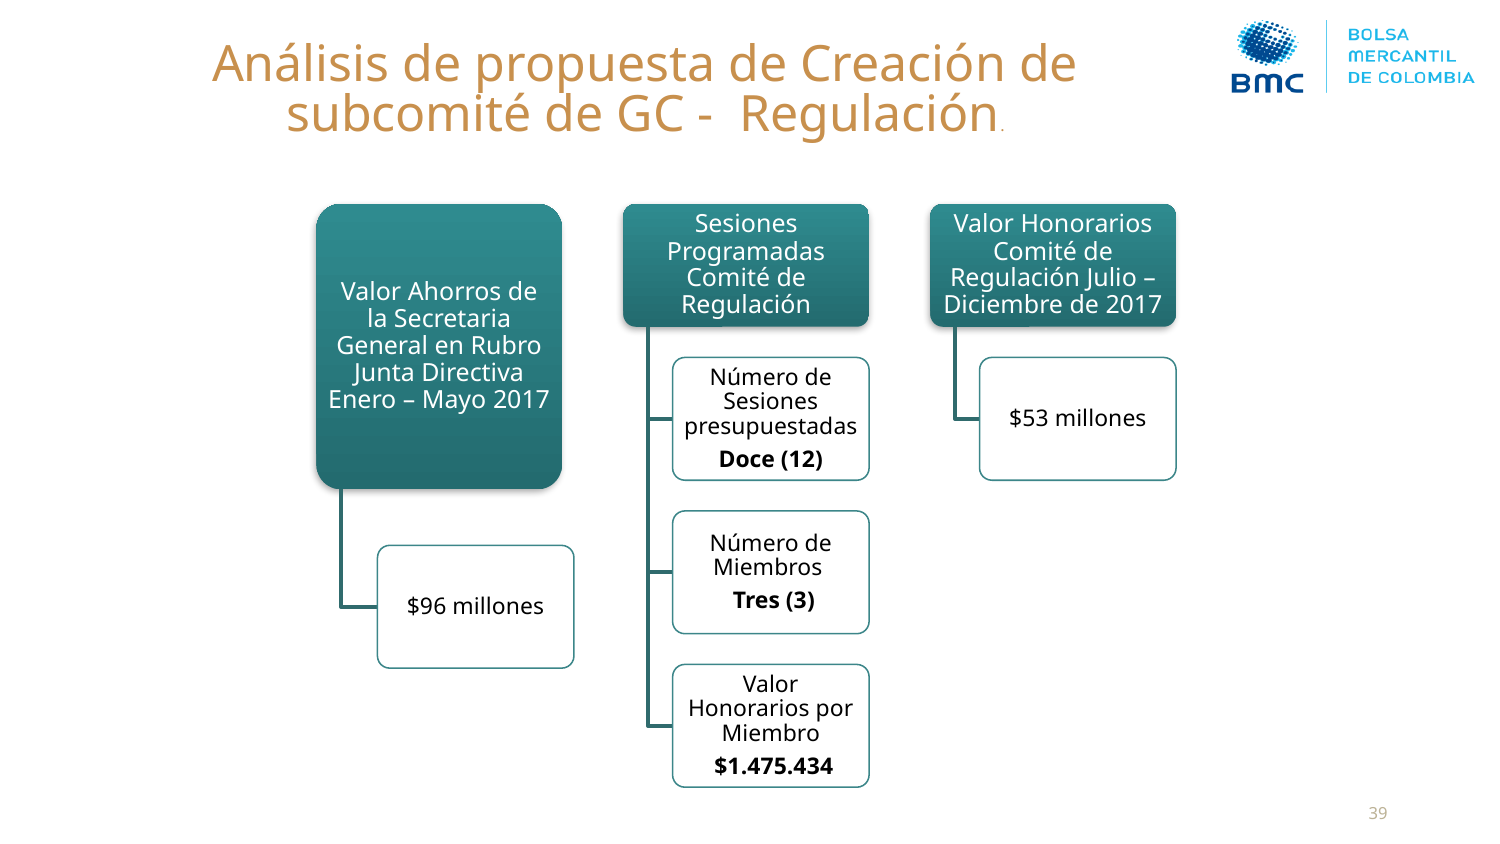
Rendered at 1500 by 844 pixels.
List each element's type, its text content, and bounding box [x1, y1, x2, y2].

picture [1229, 20, 1478, 98]
list Análisis de propuesta de Creación de subcomité de GC - Regulación. [165, 40, 1126, 150]
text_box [131, 203, 1362, 788]
